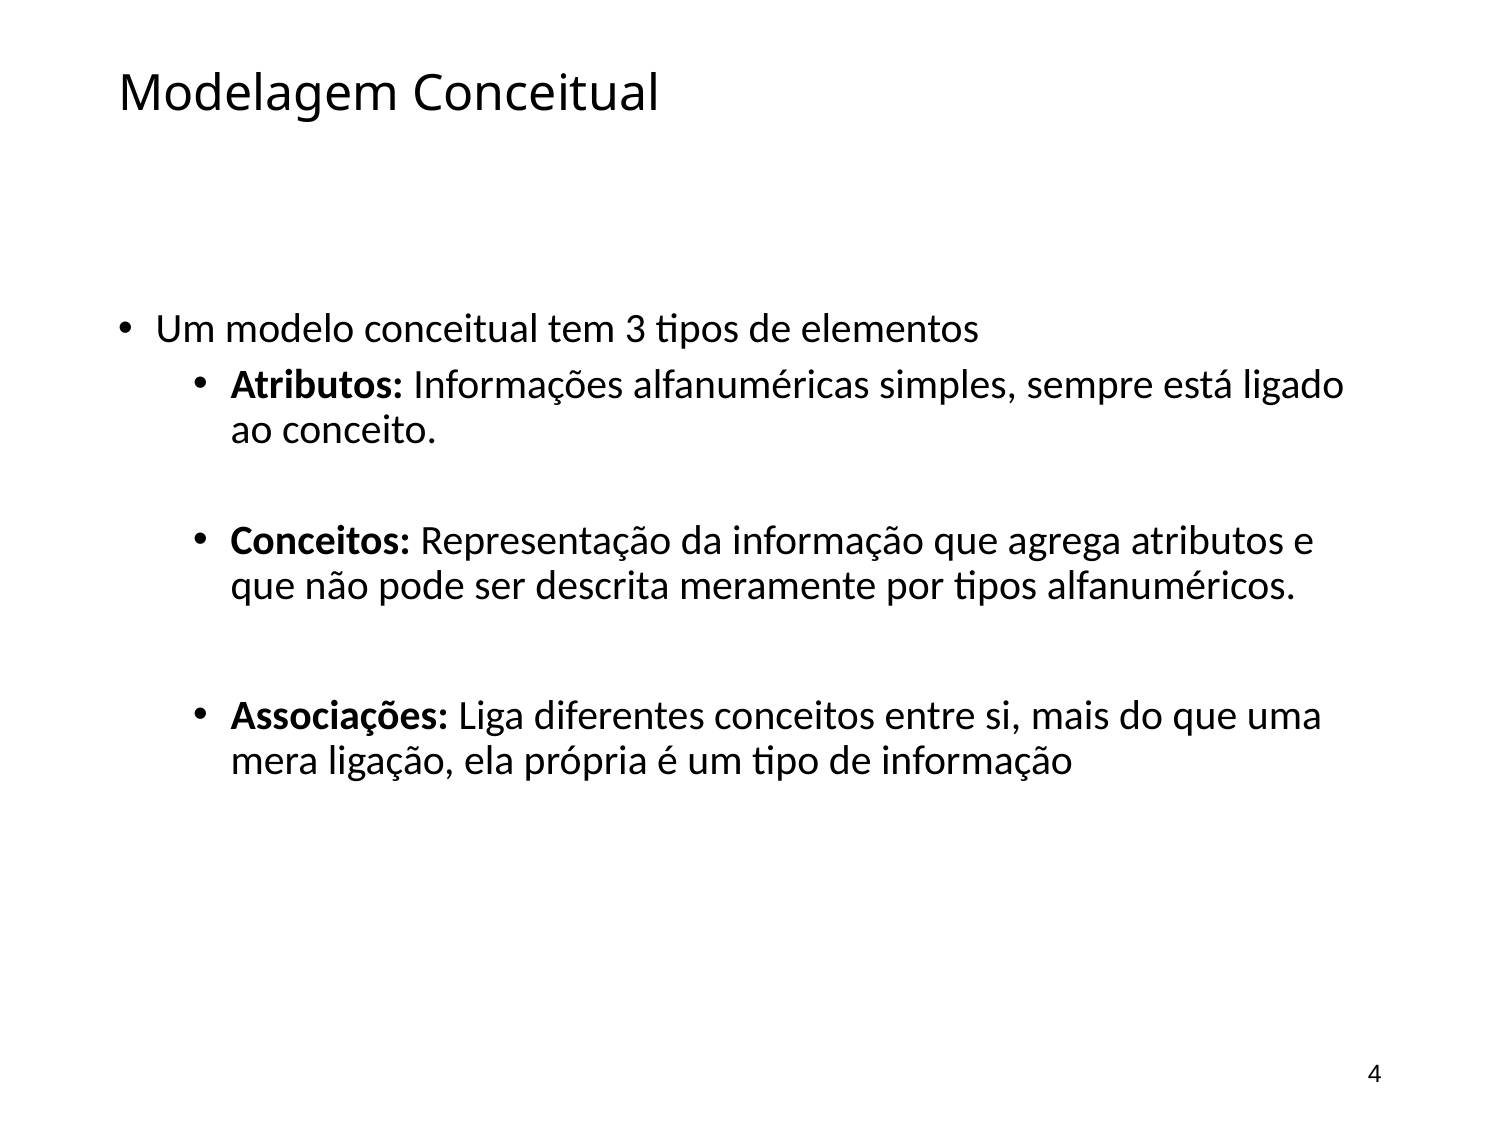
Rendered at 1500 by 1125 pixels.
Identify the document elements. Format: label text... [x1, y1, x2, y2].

slide_number 4 [1059, 1042, 1397, 1103]
title Modelagem Conceitual [103, 59, 1397, 278]
list Um modelo conceitual tem 3 tipos de elementos Atributos: Informações alfanuméricas simples, sempre está ligado ao conceito. Conceitos: Representação da informação que agrega atributos e que não pode ser descrita meramente por tipos alfanuméricos. Associações: Liga diferentes conceitos entre si, mais do que uma mera ligação, ela própria é um tipo de informação [103, 299, 1397, 1014]
